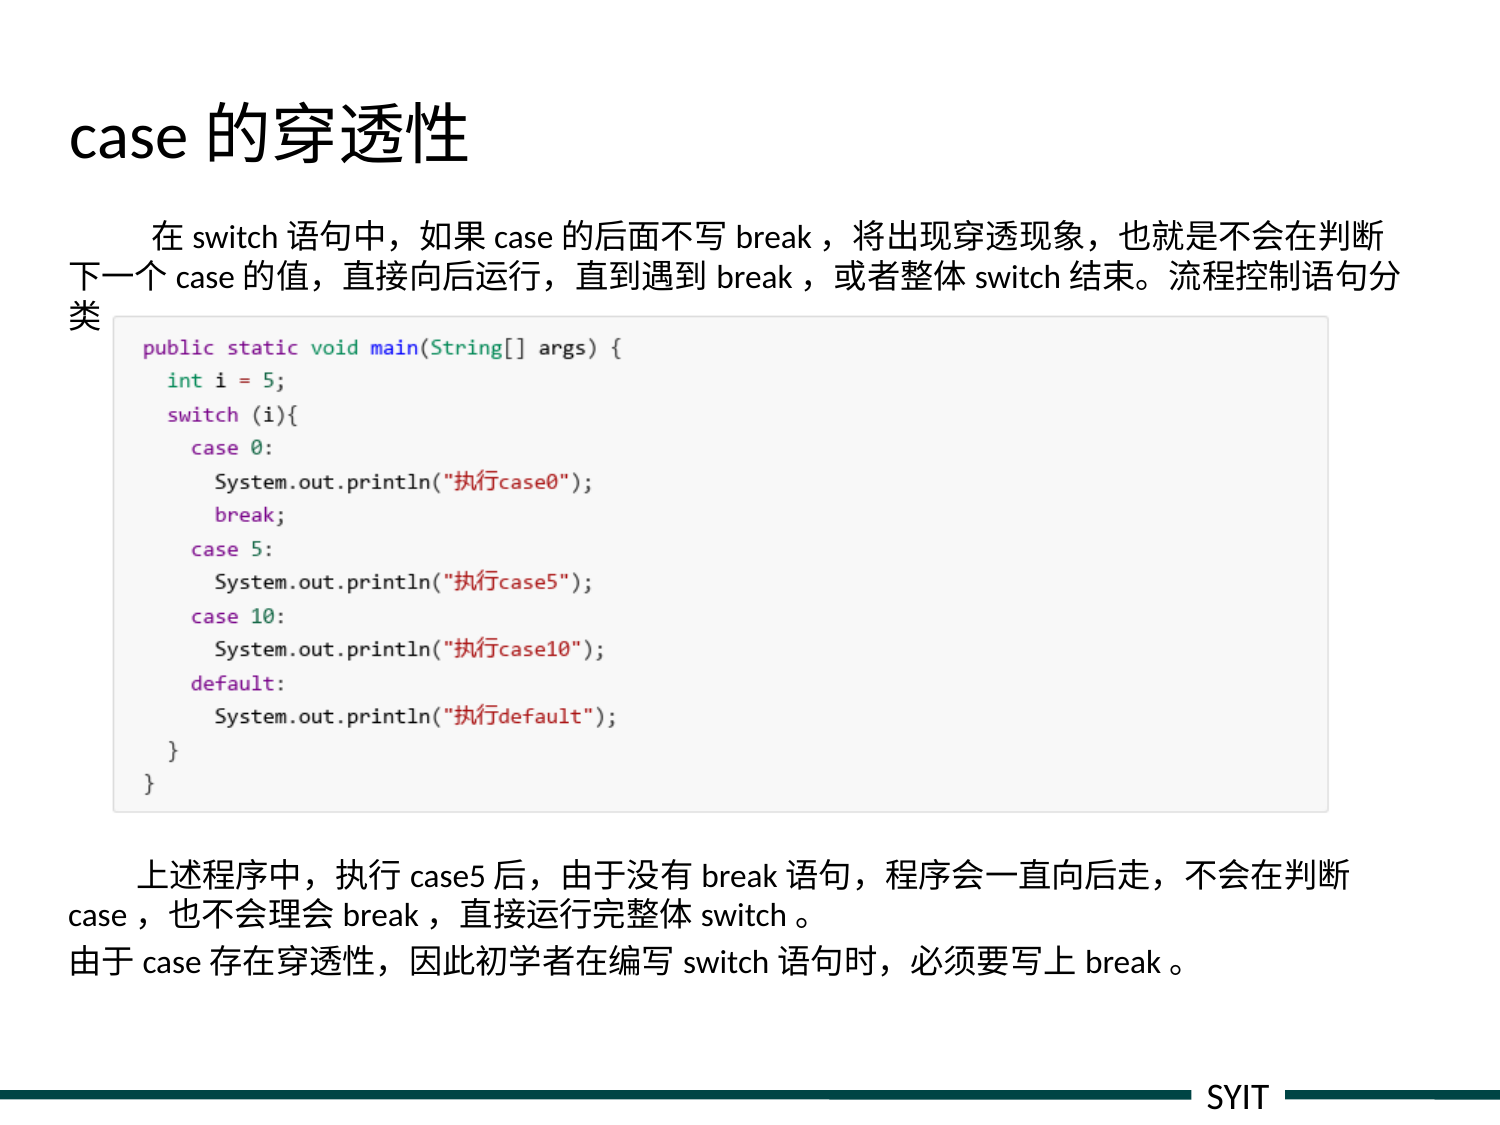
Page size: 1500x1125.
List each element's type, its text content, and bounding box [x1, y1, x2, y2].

title case的穿透性 [54, 59, 1042, 205]
picture [107, 307, 1338, 819]
subtitle 在switch语句中，如果case的后面不写break，将出现穿透现象，也就是不会在判断下一个case的值，直接向后运行，直到遇到break，或者整体switch结束。流程控制语句分类 上述程序中，执行case5后，由于没有break语句，程序会一直向后走，不会在判断case，也不会理会break，直接运行完整体switch。 由于case存在穿透性，因此初学者在编写switch语句时，必须要写上break。 [53, 208, 1430, 1035]
text_box SYIT [1191, 1064, 1285, 1124]
